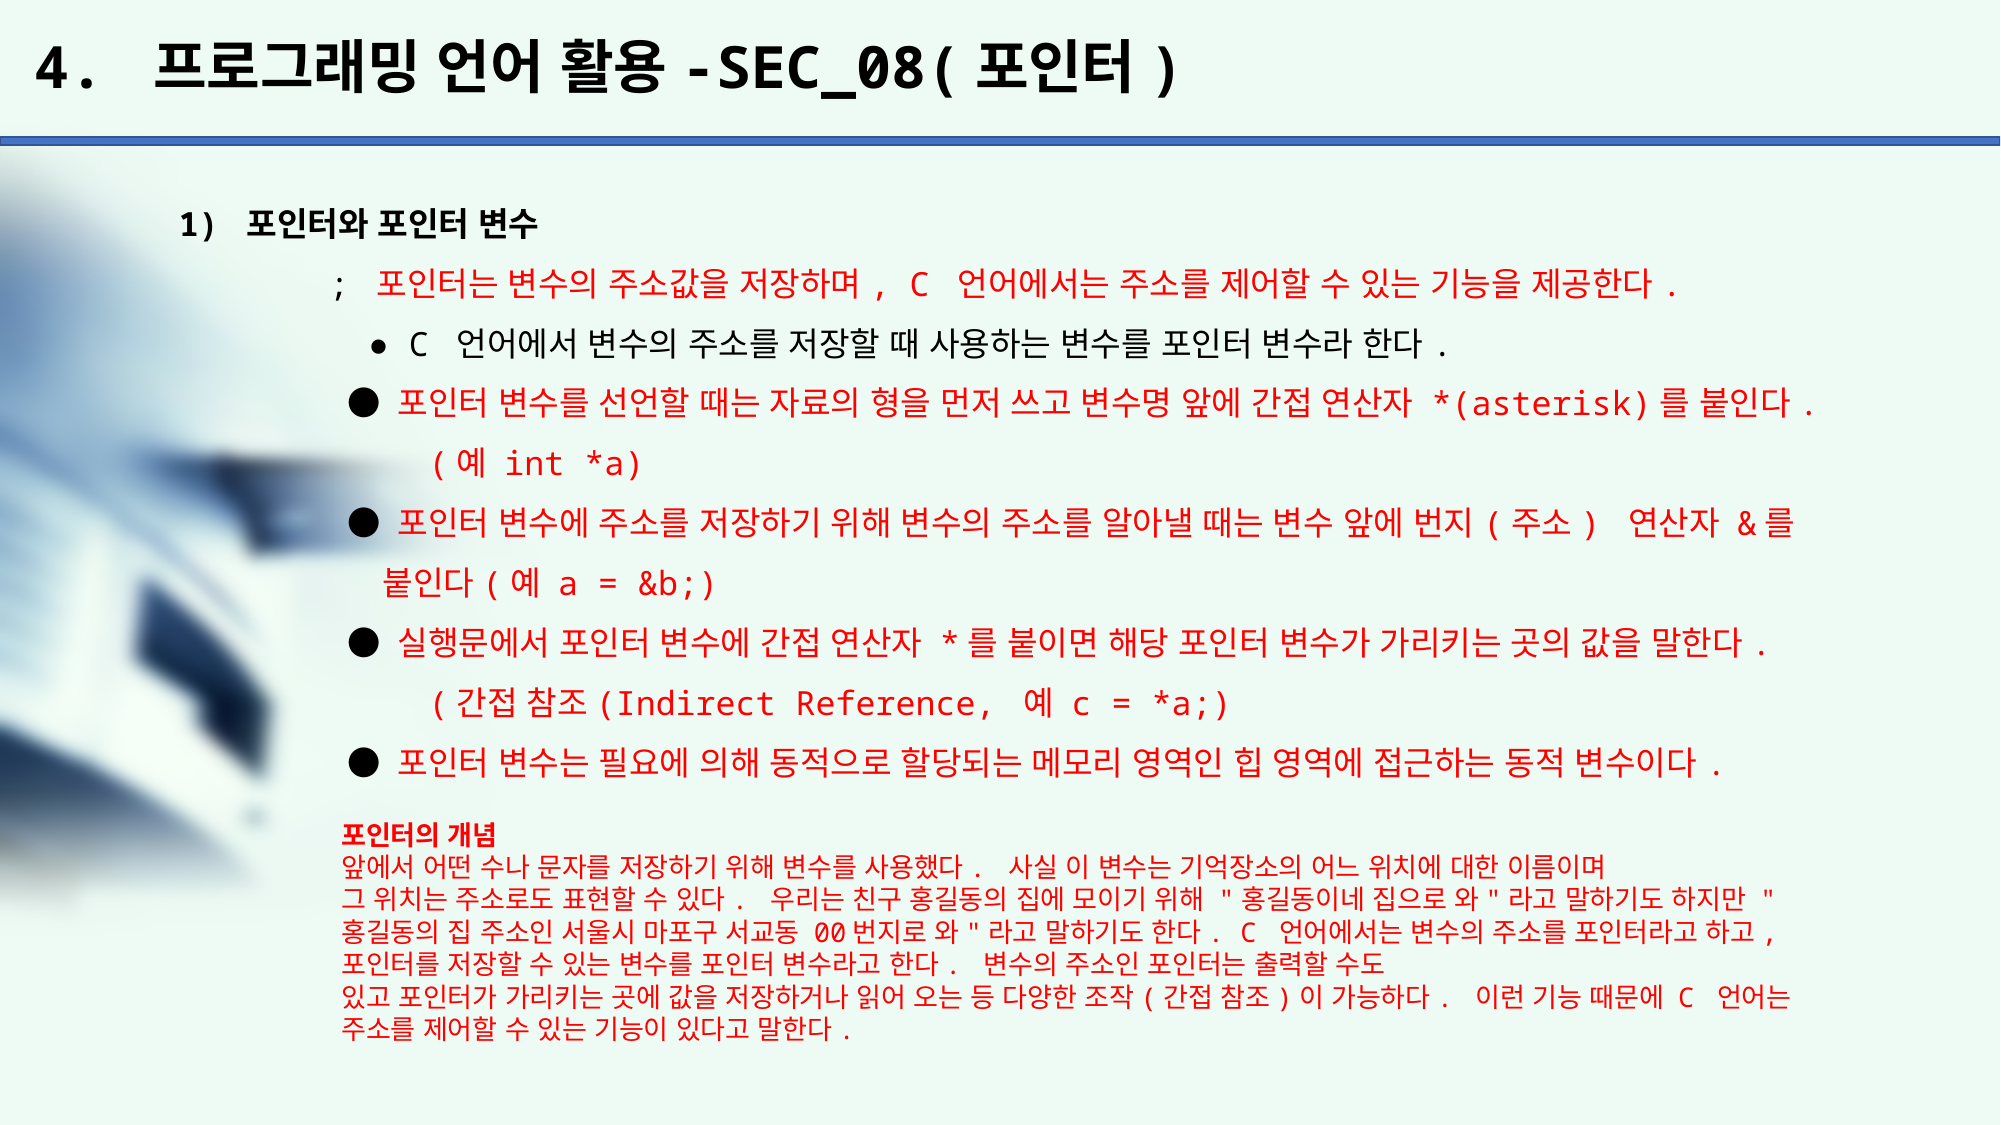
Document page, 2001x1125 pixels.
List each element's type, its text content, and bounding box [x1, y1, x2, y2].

picture [0, 0, 2000, 136]
title 4. 프로그래밍 언어 활용-SEC_08(포인터) [19, 14, 1922, 126]
picture [0, 146, 2000, 1125]
text_box 1) 포인터와 포인터 변수 ; 포인터는 변수의 주소값을 저장하며, C 언어에서는 주소를 제어할 수 있는 기능을 제공한다. ● C 언어에서 변수의 주소를 저장할 때 사용하는 변수를 포인터 변수라 한다. ● 포인터 변수를 선언할 때는 자료의 형을 먼저 쓰고 변수명 앞에 간접 연산자 *(asterisk)를 붙인다. (예 int *a) ● 포인터 변수에 주소를 저장하기 위해 변수의 주소를 알아낼 때는 변수 앞에 번지(주소) 연산자 &를 붙인다(예 a = &b;) ● 실행문에서 포인터 변수에 간접 연산자 *를 붙이면 해당 포인터 변수가 가리키는 곳의 값을 말한다. (간접 참조(Indirect Reference, 예 c = *a;) ● 포인터 변수는 필요에 의해 동적으로 할당되는 메모리 영역인 힙 영역에 접근하는 동적 변수이다. [163, 175, 1969, 790]
text_box 포인터의 개념 앞에서 어떤 수나 문자를 저장하기 위해 변수를 사용했다. 사실 이 변수는 기억장소의 어느 위치에 대한 이름이며 그 위치는 주소로도 표현할 수 있다. 우리는 친구 홍길동의 집에 모이기 위해 "홍길동이네 집으로 와"라고 말하기도 하지만 "홍길동의 집 주소인 서울시 마포구 서교동 00번지로 와"라고 말하기도 한다. C 언어에서는 변수의 주소를 포인터라고 하고, 포인터를 저장할 수 있는 변수를 포인터 변수라고 한다. 변수의 주소인 포인터는 출력할 수도 있고 포인터가 가리키는 곳에 값을 저장하거나 읽어 오는 등 다양한 조작(간접 참조)이 가능하다. 이런 기능 때문에 C 언어는 주소를 제어할 수 있는 기능이 있다고 말한다. [326, 810, 1839, 1053]
